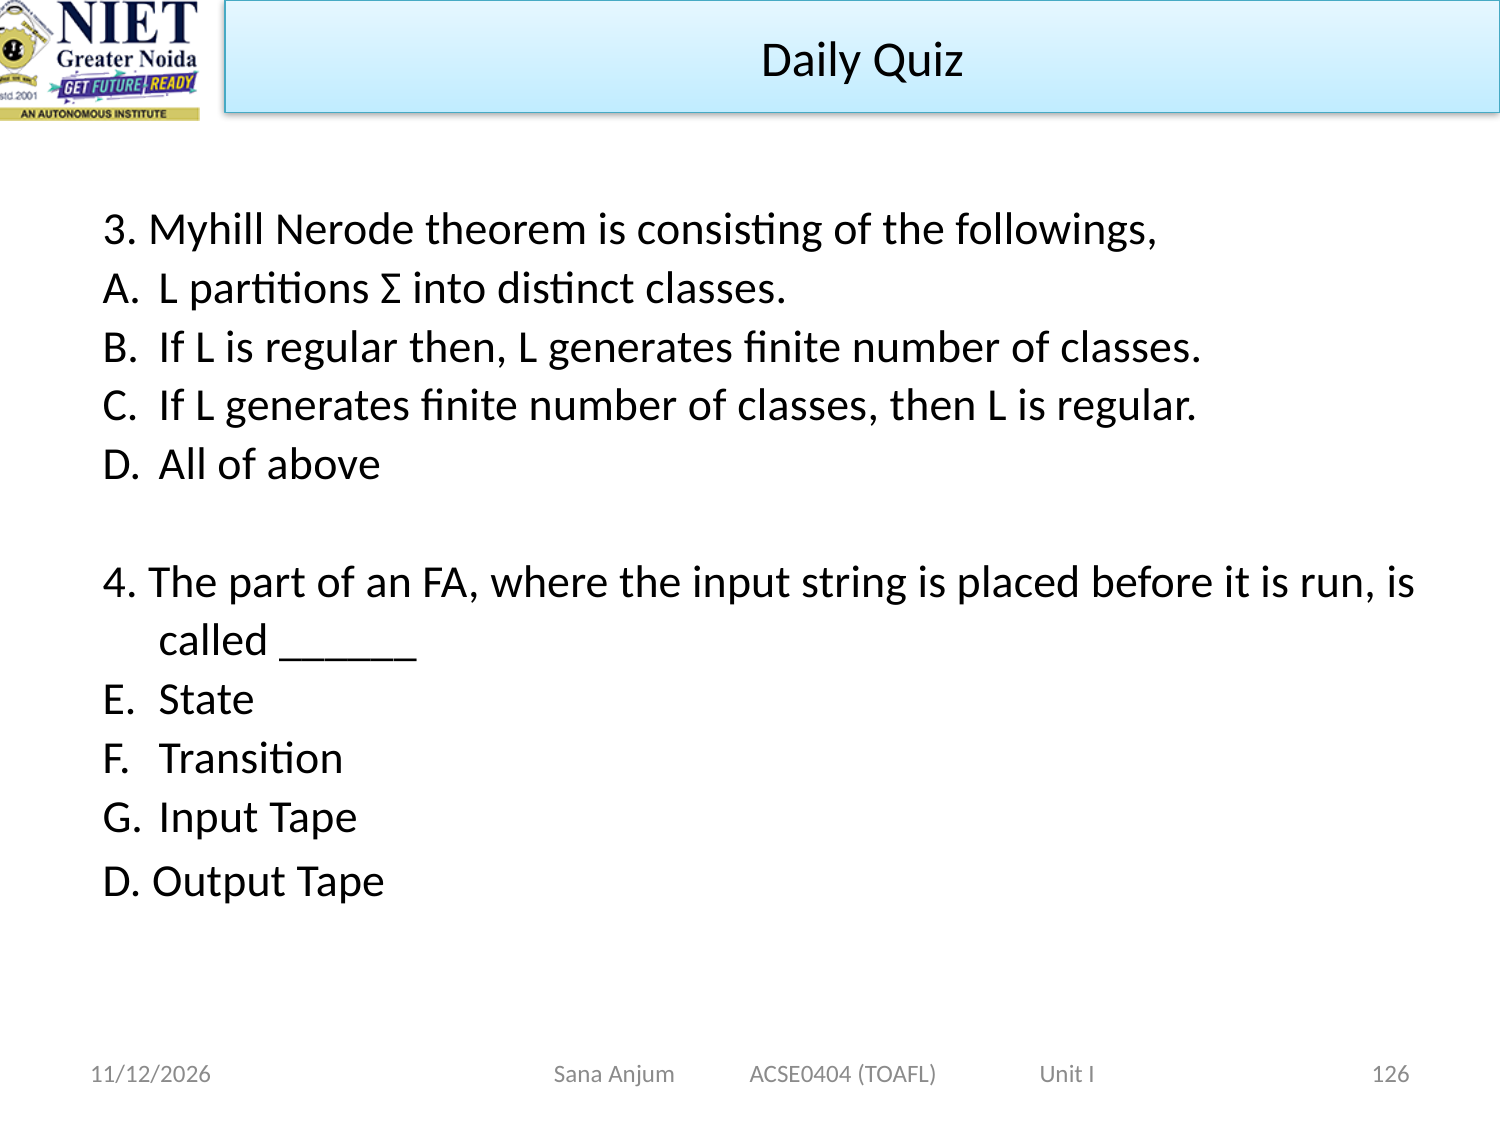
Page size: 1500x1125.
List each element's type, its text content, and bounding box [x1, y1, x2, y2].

text_box Daily Quiz [224, 0, 1500, 113]
picture [0, 0, 200, 121]
list 3. Myhill Nerode theorem is consisting of the followings, L partitions Σ into distinct classes. If L is regular then, L generates finite number of classes. If L generates finite number of classes, then L is regular. All of above 4. The part of an FA, where the input string is placed before it is run, is called ______ State Transition Input Tape D. Output Tape [87, 187, 1438, 930]
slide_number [75, 1042, 412, 1103]
footer Sana Anjum ACSE0404 (TOAFL) Unit I [412, 1042, 1074, 1103]
slide_number 126 [1074, 1042, 1425, 1103]
